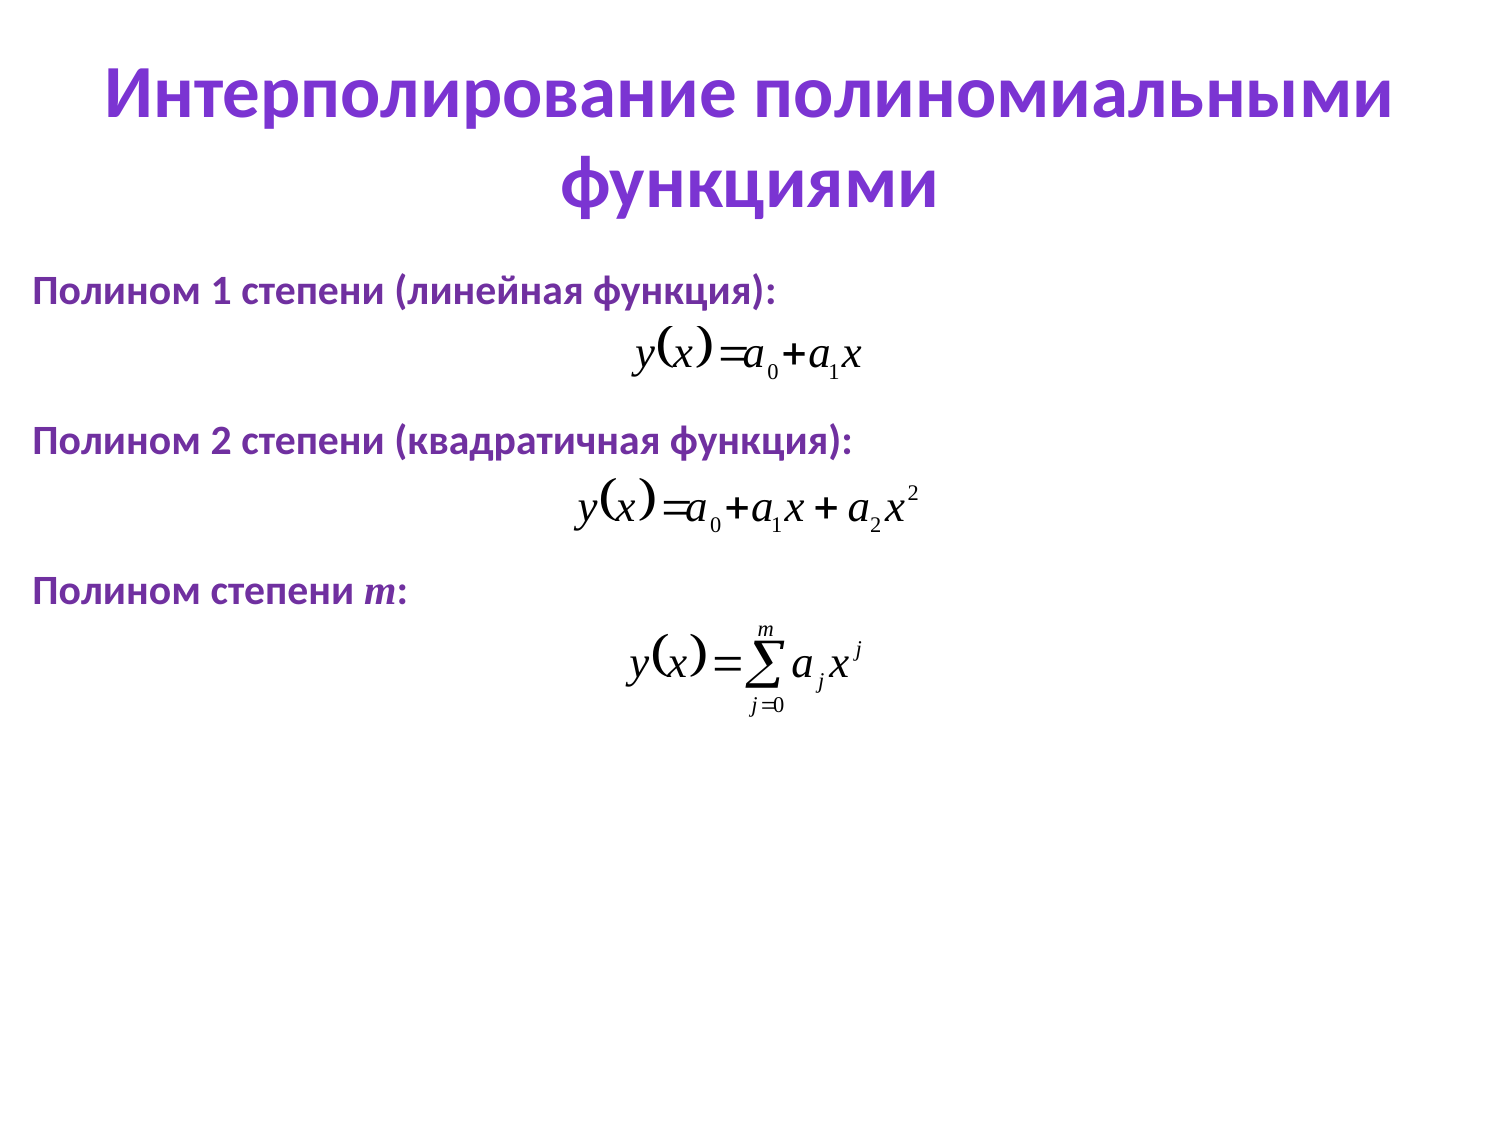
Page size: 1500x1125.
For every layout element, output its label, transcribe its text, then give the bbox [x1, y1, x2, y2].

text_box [624, 325, 870, 388]
text_box Полином 1 степени (линейная функция): Полином 2 степени (квадратичная функция): Полином степени m: [17, 255, 1069, 621]
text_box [567, 475, 928, 541]
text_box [619, 609, 874, 726]
text_box Интерполирование полиномиальными функциями [0, 36, 1500, 230]
